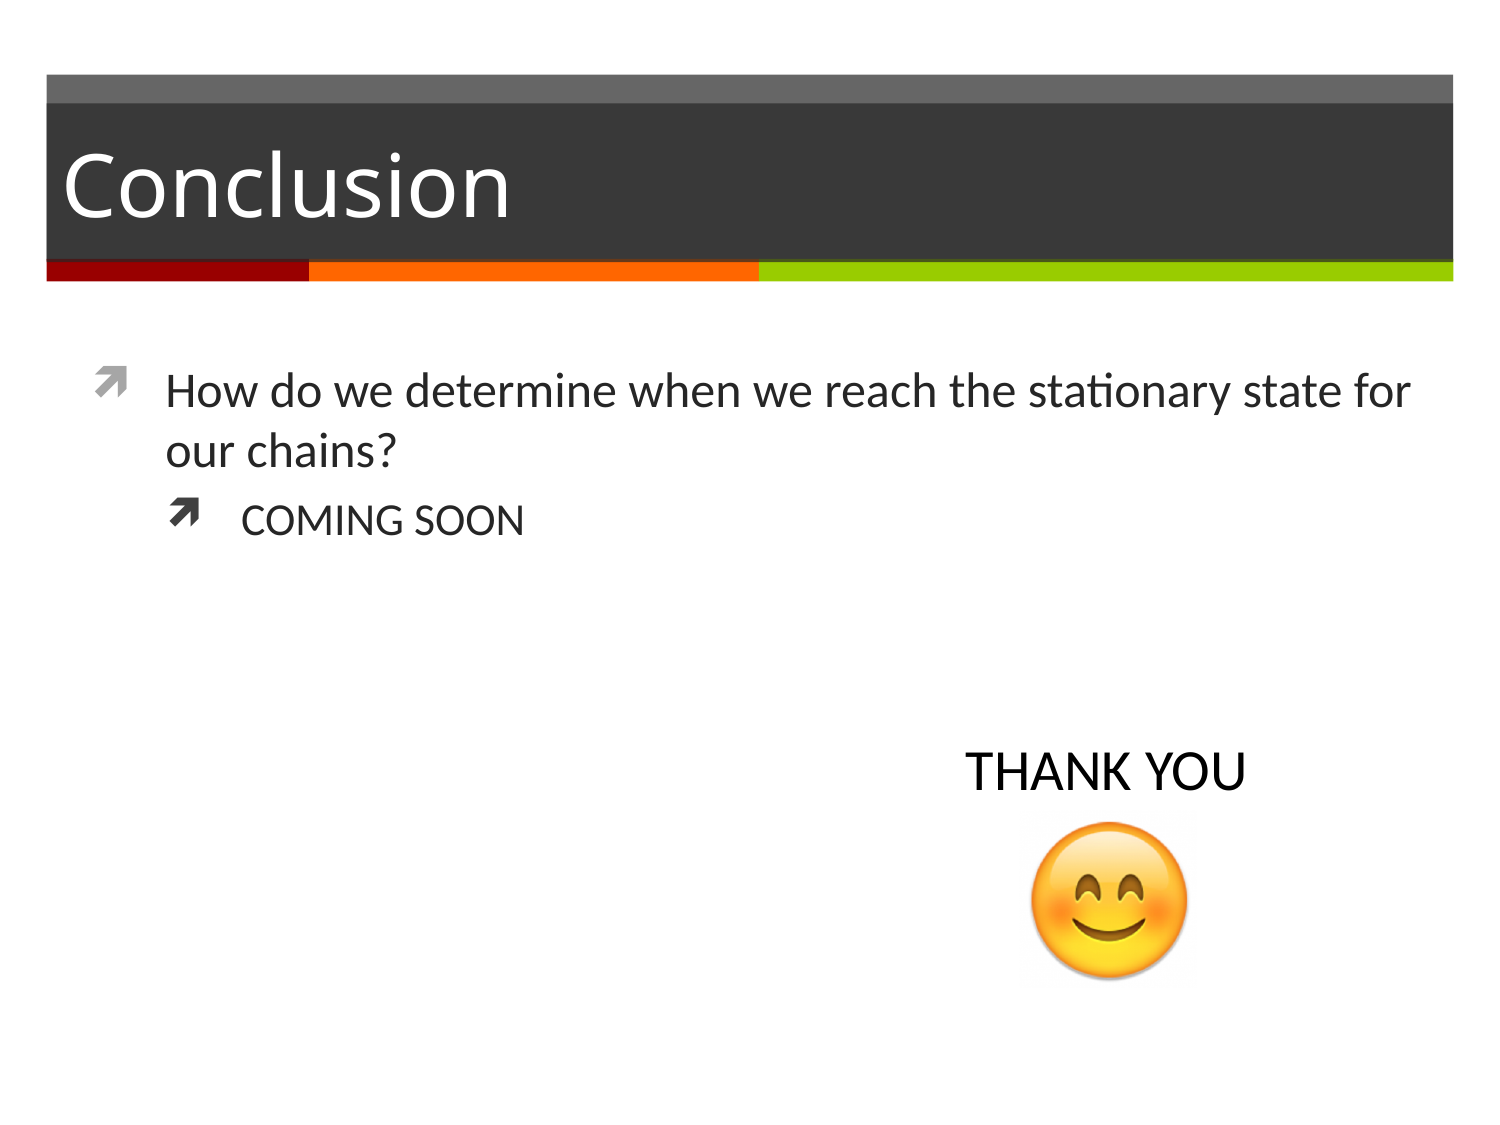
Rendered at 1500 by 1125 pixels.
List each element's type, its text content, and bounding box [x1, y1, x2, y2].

picture [1018, 809, 1197, 988]
title Conclusion [46, 103, 1454, 263]
text_box THANK YOU [951, 724, 1276, 810]
list How do we determine when we reach the stationary state for our chains? COMING SOON [76, 350, 1430, 1005]
